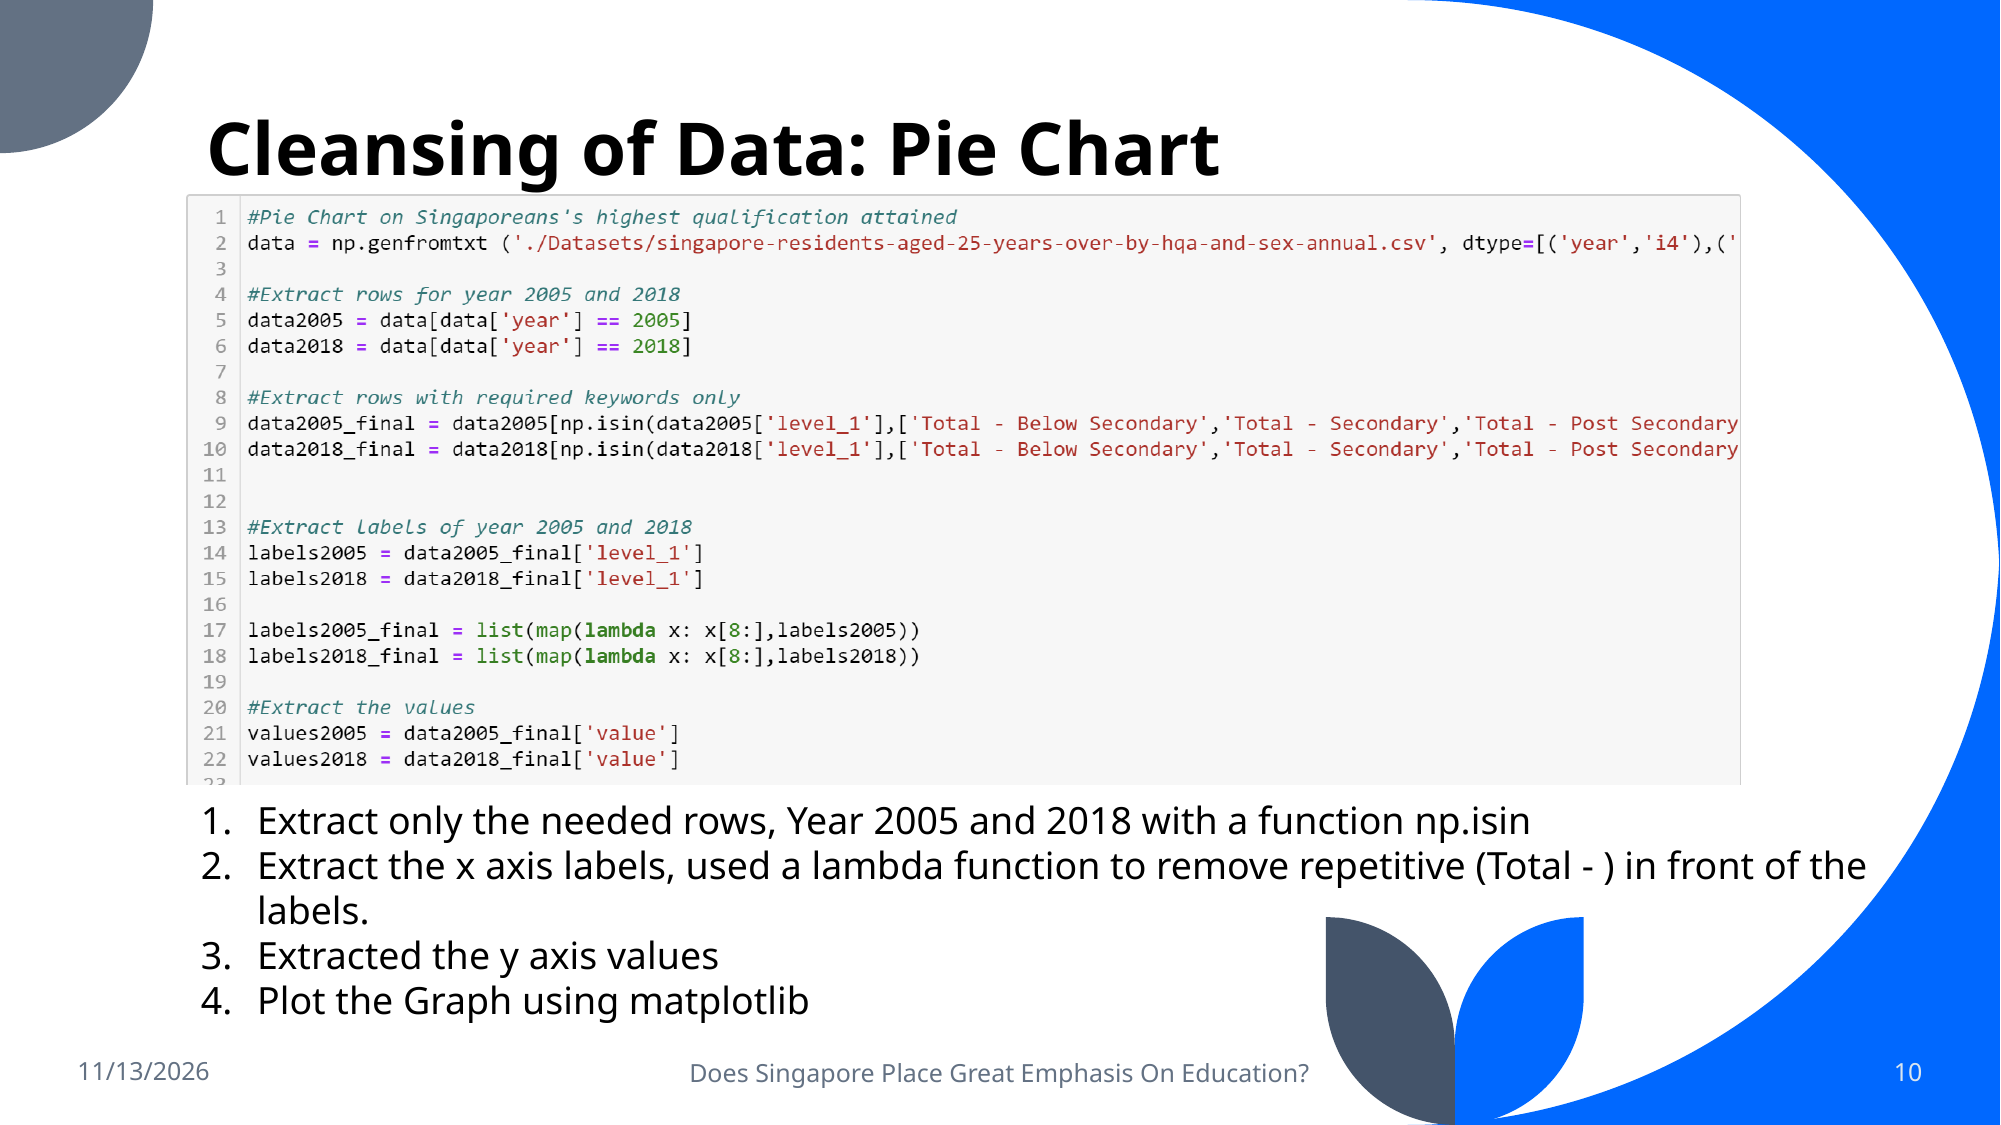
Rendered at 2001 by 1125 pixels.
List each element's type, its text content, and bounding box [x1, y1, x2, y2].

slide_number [62, 1042, 513, 1103]
footer Does Singapore Place Great Emphasis On Education? [662, 1042, 1338, 1103]
title Cleansing of Data: Pie Chart [191, 90, 1808, 199]
text_box Extract only the needed rows, Year 2005 and 2018 with a function np.isin Extract the x axis labels, used a lambda function to remove repetitive (Total - ) in front of the labels. Extracted the y axis values Plot the Graph using matplotlib [186, 789, 1899, 1029]
picture [186, 194, 1741, 785]
slide_number 10 [1665, 1043, 1938, 1104]
